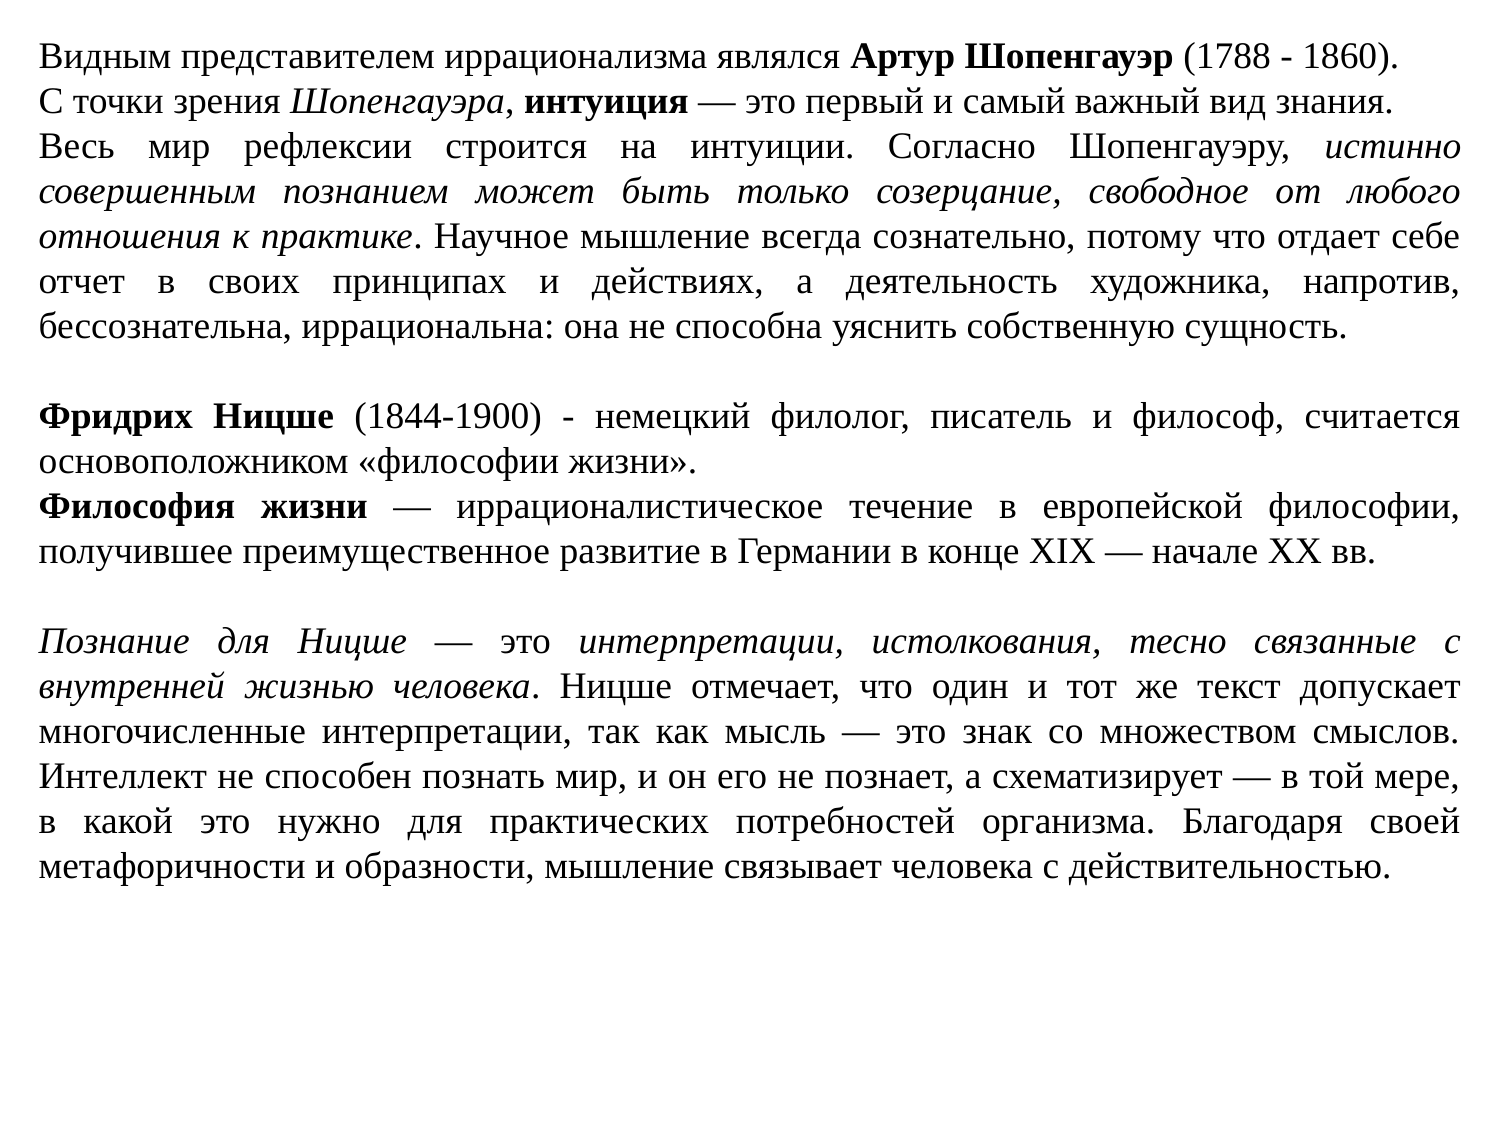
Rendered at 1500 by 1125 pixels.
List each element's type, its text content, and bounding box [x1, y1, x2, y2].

subtitle Видным представителем иррационализма являлся Артур Шопенгауэр (1788 - 1860). С точки зрения Шопенгауэра, интуиция — это первый и самый важный вид знания. Весь мир рефлексии строится на интуиции. Согласно Шопенгауэру, истинно совершенным познанием может быть только созерцание, свободное от любого отношения к практике. Научное мышление всегда сознательно, потому что отдает себе отчет в своих принципах и действиях, а деятельность художника, напротив, бессознательна, иррациональна: она не способна уяснить собственную сущность. Фридрих Ницше (1844-1900) - немецкий филолог, писатель и философ, считается основоположником «философии жизни». Философия жизни — иррационалистическое течение в европейской философии, получившее преимущественное развитие в Германии в конце XIX — начале XX вв. Познание для Ницше — это интерпретации, истолкования, тесно связанные с внутренней жизнью человека. Ницше отмечает, что один и тот же текст допускает многочисленные интерпретации, так как мысль — это знак со множеством смыслов. Интеллект не способен познать мир, и он его не познает, а схематизирует — в той мере, в какой это нужно для практических потребностей организма. Благодаря своей метафоричности и образности, мышление связывает человека с действительностью. [23, 23, 1477, 1102]
